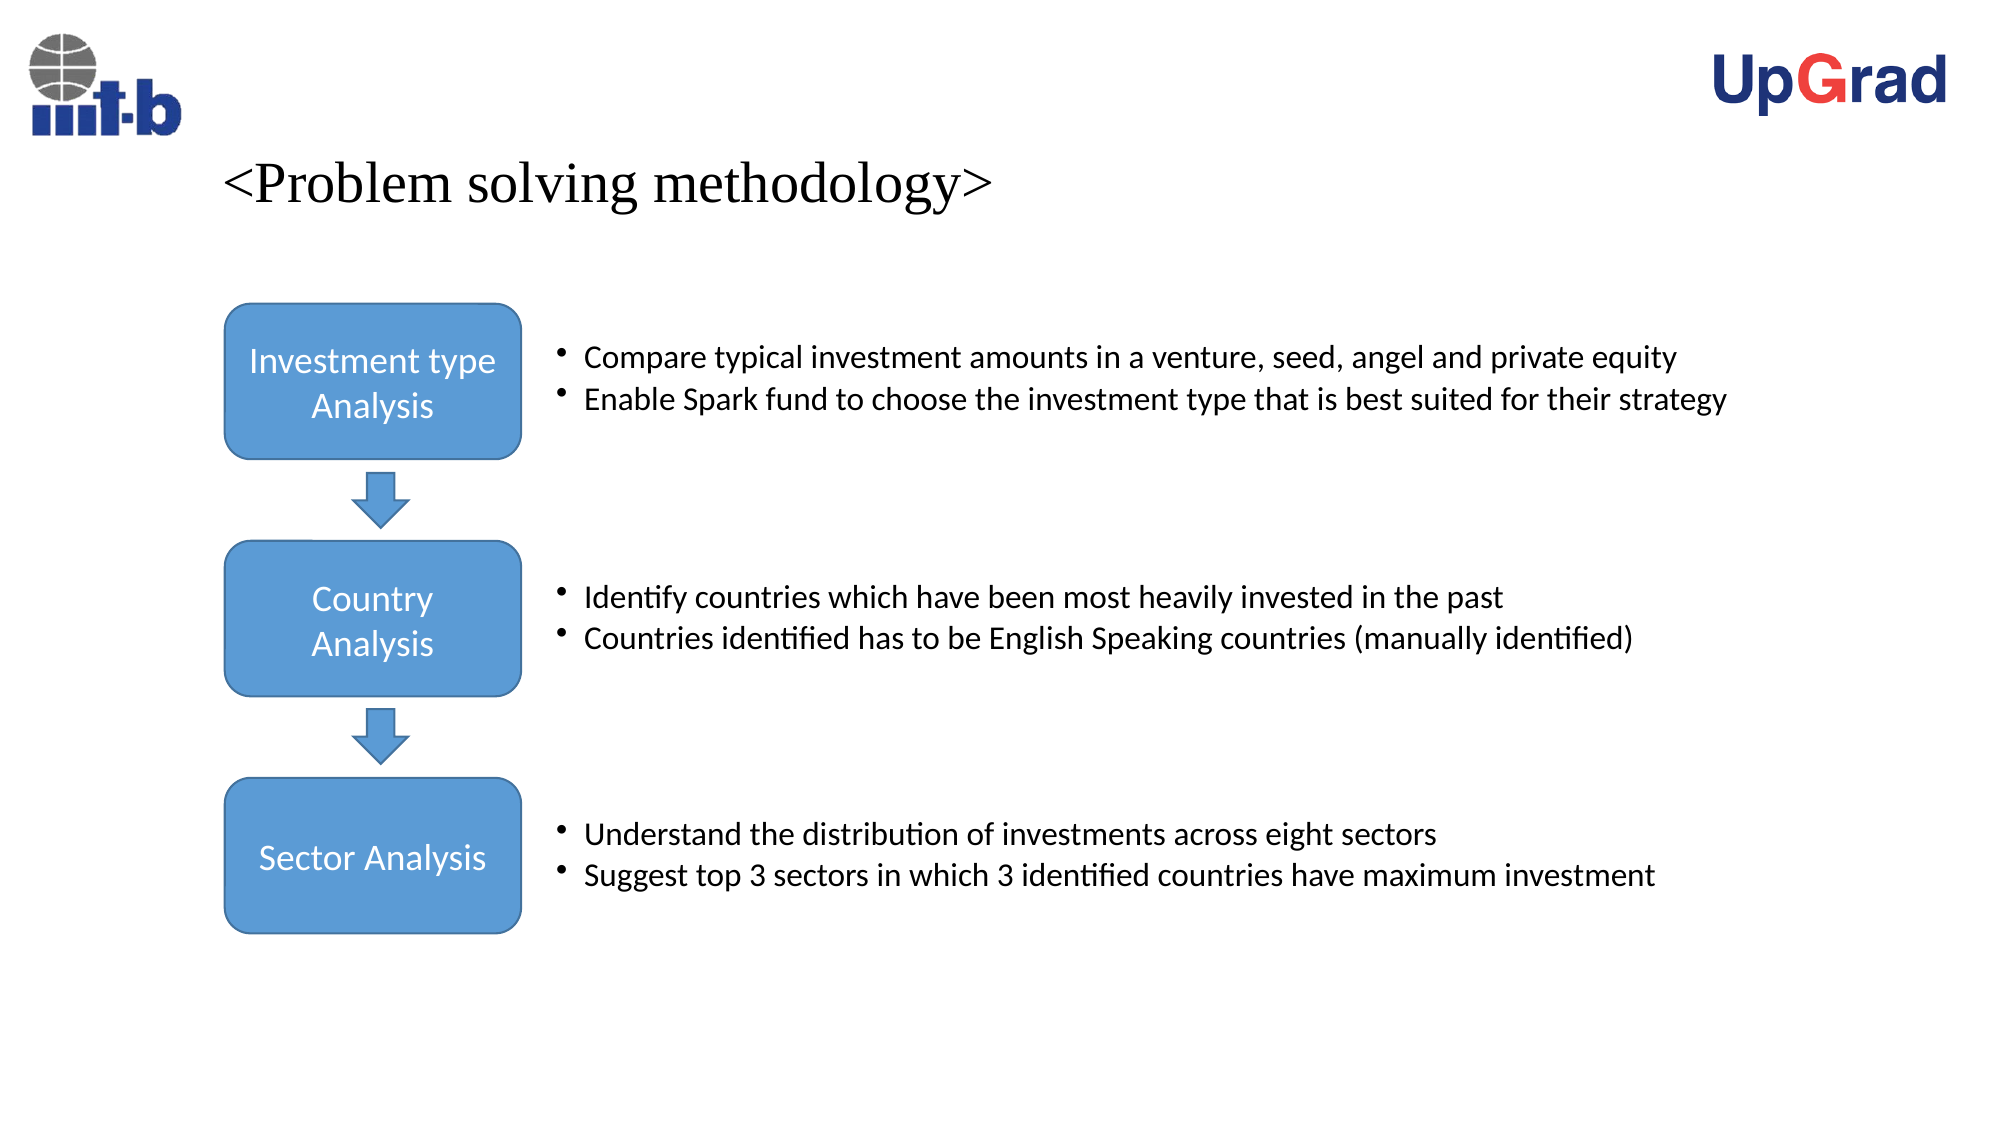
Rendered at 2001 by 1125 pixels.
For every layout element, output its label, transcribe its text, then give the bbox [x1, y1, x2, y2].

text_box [224, 303, 1956, 934]
picture [1714, 53, 1952, 116]
picture [0, 29, 208, 163]
title <Problem solving methodology> [186, 104, 1715, 246]
